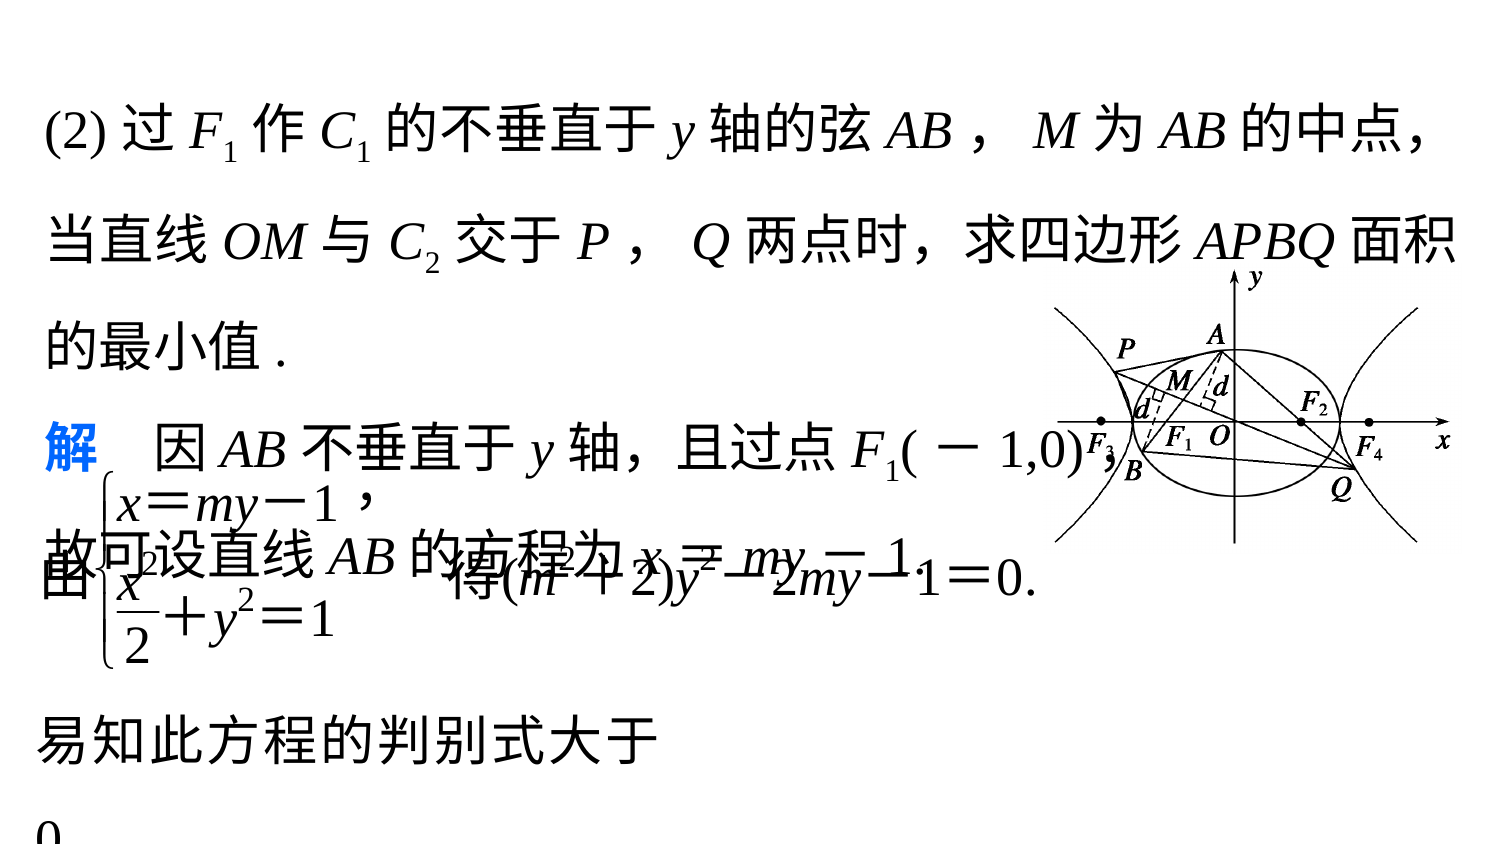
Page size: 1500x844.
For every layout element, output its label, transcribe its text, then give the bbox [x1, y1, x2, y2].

picture [1042, 263, 1462, 554]
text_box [37, 454, 1410, 727]
text_box 易知此方程的判别式大于0. [20, 666, 688, 779]
text_box (2)过F1作C1的不垂直于y轴的弦AB，M为AB的中点，当直线OM与C2交于P，Q两点时，求四边形APBQ面积的最小值. 解 因AB不垂直于y轴，且过点F1(－1,0)， 故可设直线AB的方程为x＝my－1. [30, 50, 1473, 593]
